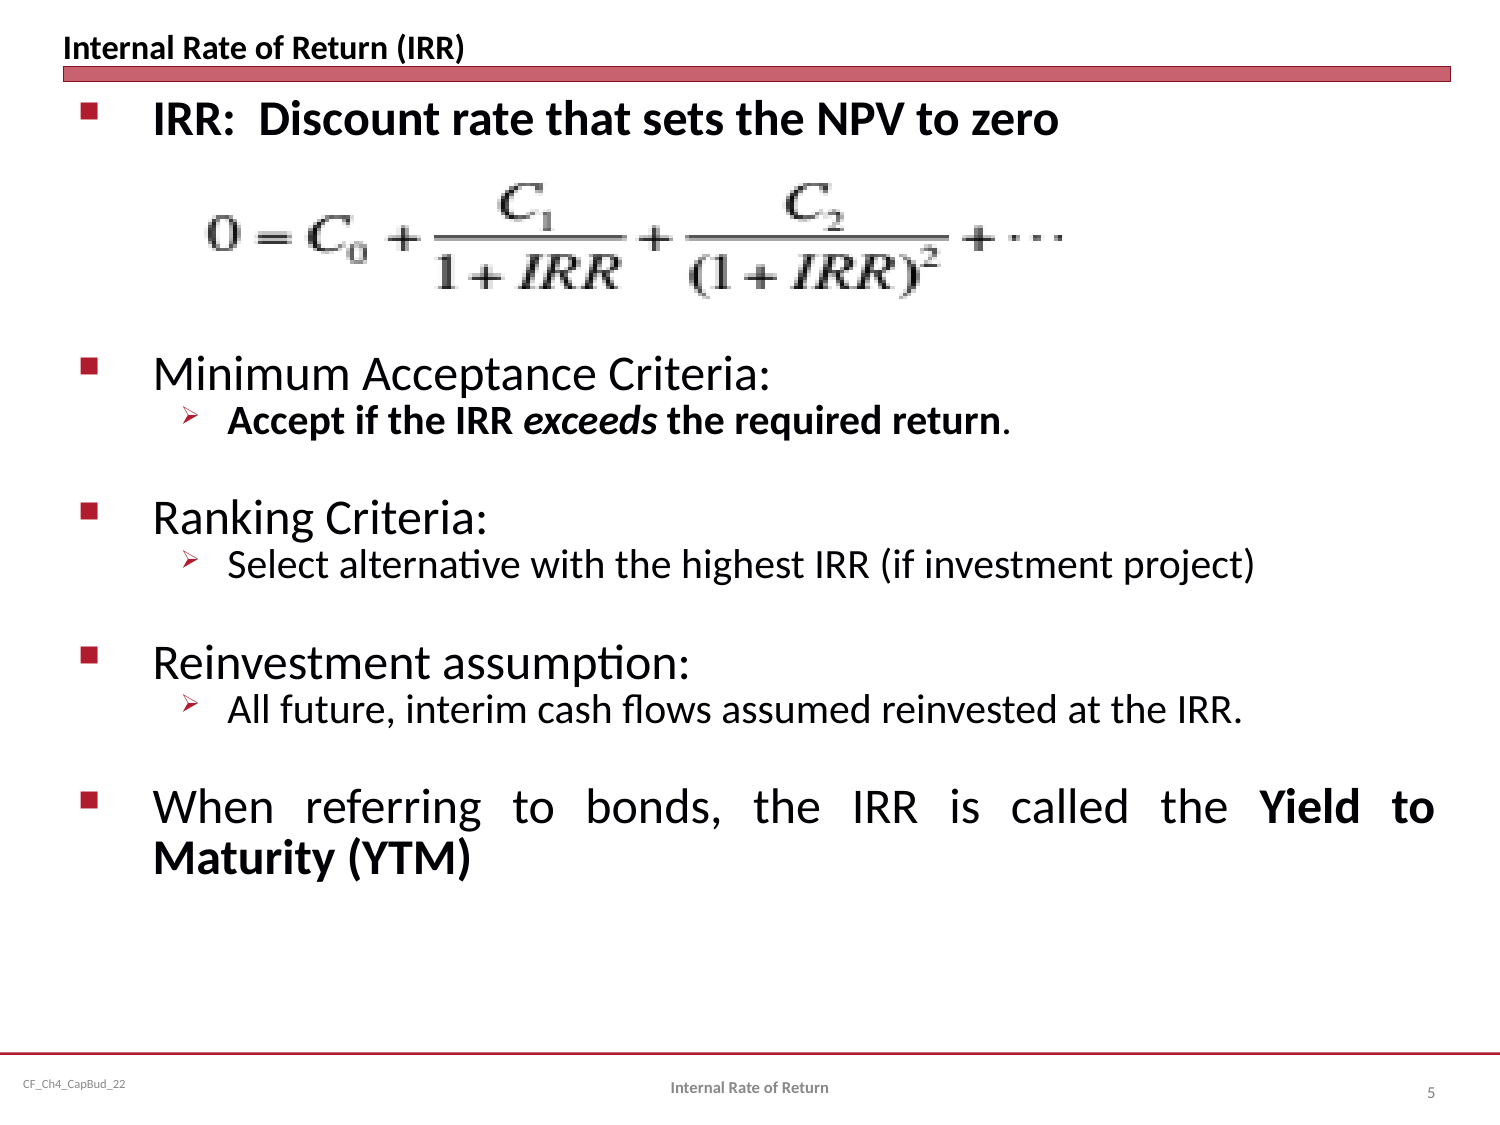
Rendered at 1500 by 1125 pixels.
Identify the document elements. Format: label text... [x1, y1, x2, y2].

title Internal Rate of Return (IRR) [62, 6, 1451, 67]
footer Internal Rate of Return [512, 1056, 988, 1117]
list IRR: Discount rate that sets the NPV to zero Minimum Acceptance Criteria: Accept if the IRR exceeds the required return. Ranking Criteria: Select alternative with the highest IRR (if investment project) Reinvestment assumption: All future, interim cash flows assumed reinvested at the IRR. When referring to bonds, the IRR is called the Yield to Maturity (YTM) [63, 87, 1451, 1041]
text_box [199, 174, 1063, 301]
slide_number 5 [1375, 1061, 1451, 1122]
